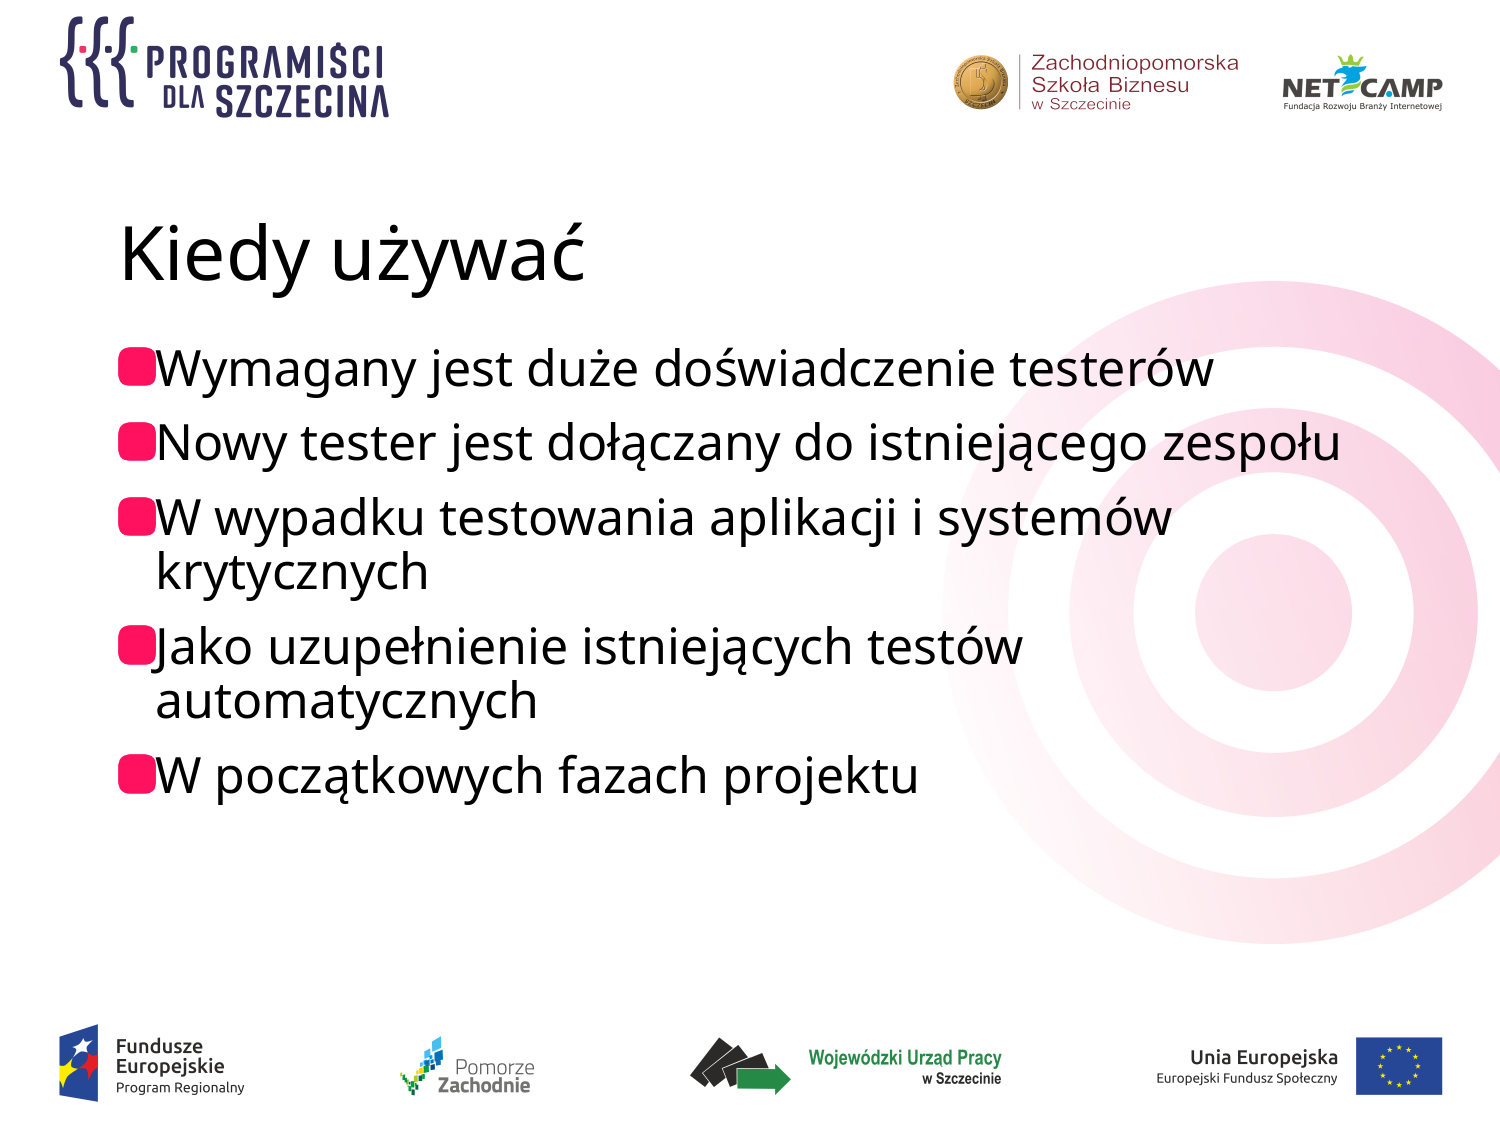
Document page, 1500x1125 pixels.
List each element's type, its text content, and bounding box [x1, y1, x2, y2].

list Wymagany jest duże doświadczenie testerów Nowy tester jest dołączany do istniejącego zespołu W wypadku testowania aplikacji i systemów krytycznych Jako uzupełnienie istniejących testów automatycznych W początkowych fazach projektu [103, 335, 1397, 1014]
picture [0, 0, 1500, 1125]
title Kiedy używać [103, 196, 1397, 318]
